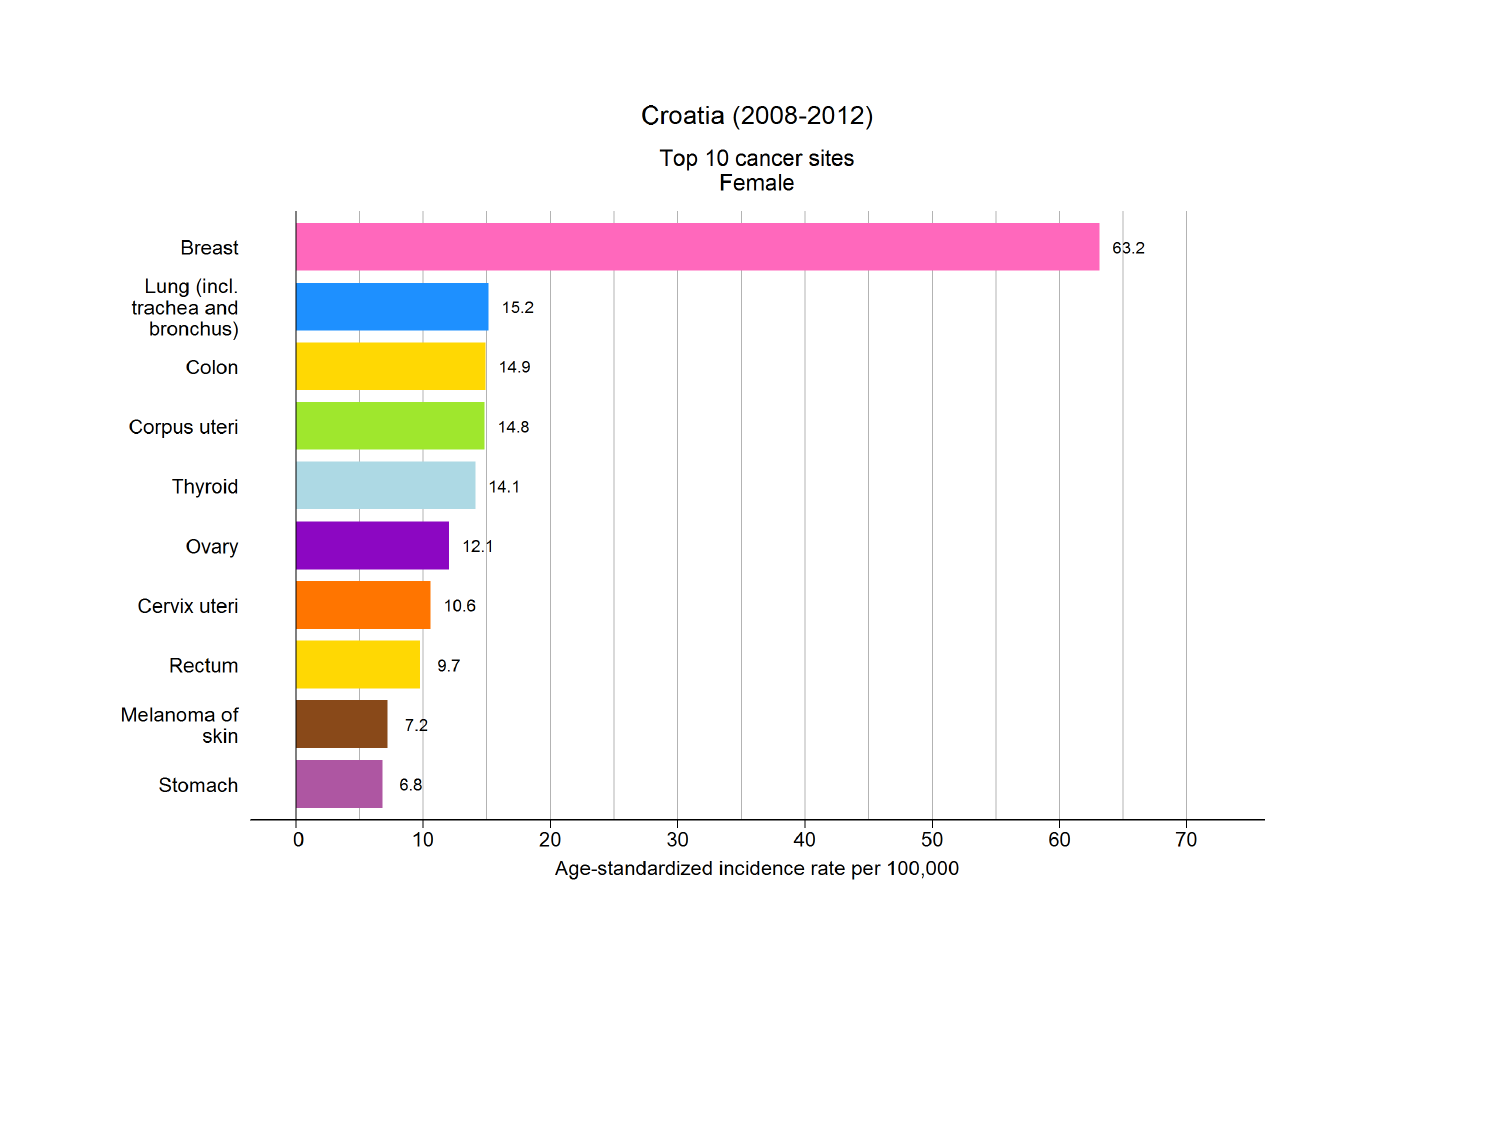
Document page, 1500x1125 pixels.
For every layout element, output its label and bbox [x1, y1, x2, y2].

list [91, 67, 1293, 917]
